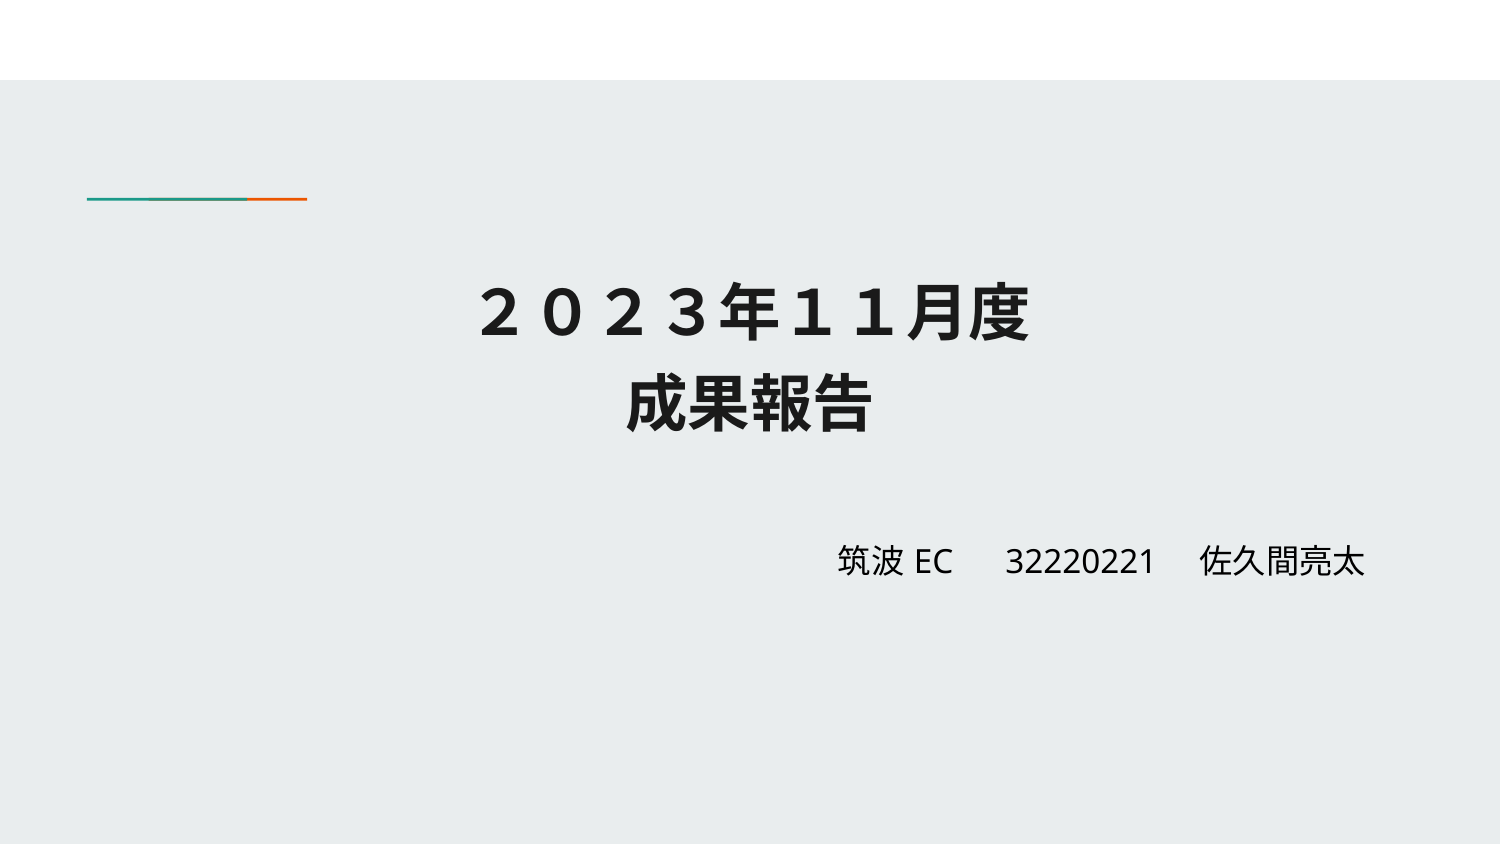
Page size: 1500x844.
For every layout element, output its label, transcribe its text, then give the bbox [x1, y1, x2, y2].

title ２０２３年１１月度 成果報告 [119, 216, 1381, 490]
subtitle 筑波EC 32220221 佐久間亮太 [119, 520, 1381, 610]
